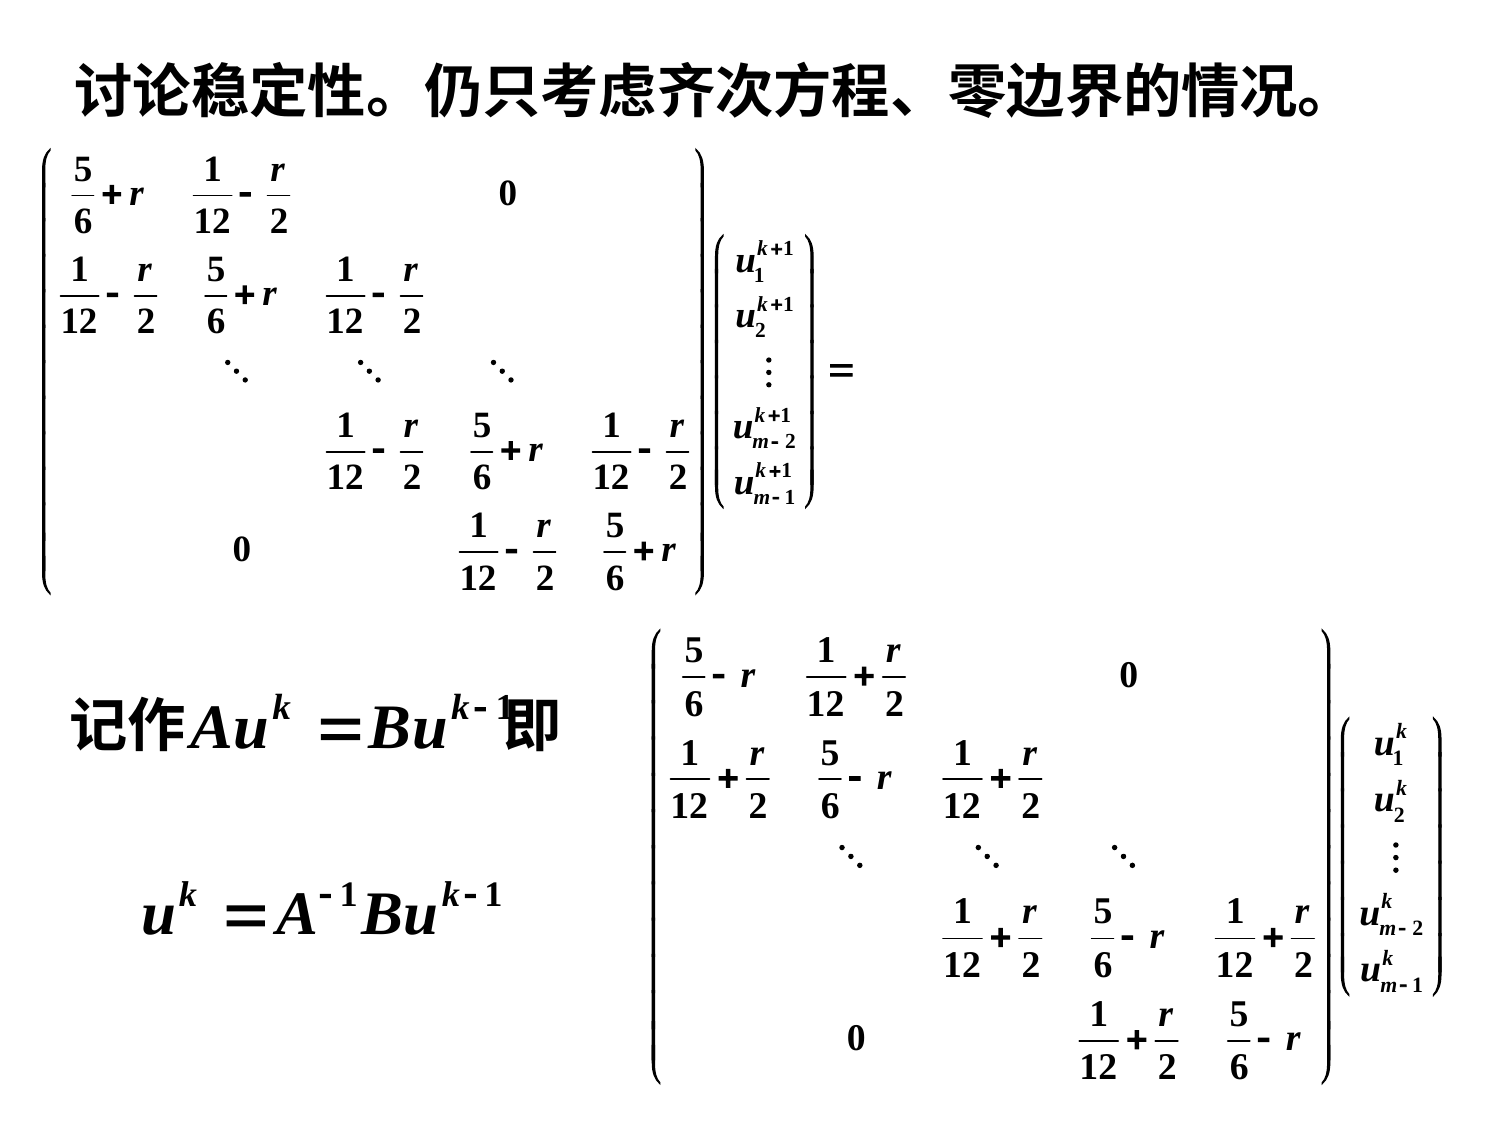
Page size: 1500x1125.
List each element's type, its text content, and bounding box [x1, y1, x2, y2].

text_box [34, 679, 597, 950]
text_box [34, 140, 856, 601]
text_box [644, 620, 1454, 1091]
text_box 讨论稳定性。仍只考虑齐次方程、零边界的情况。 [60, 46, 1372, 132]
